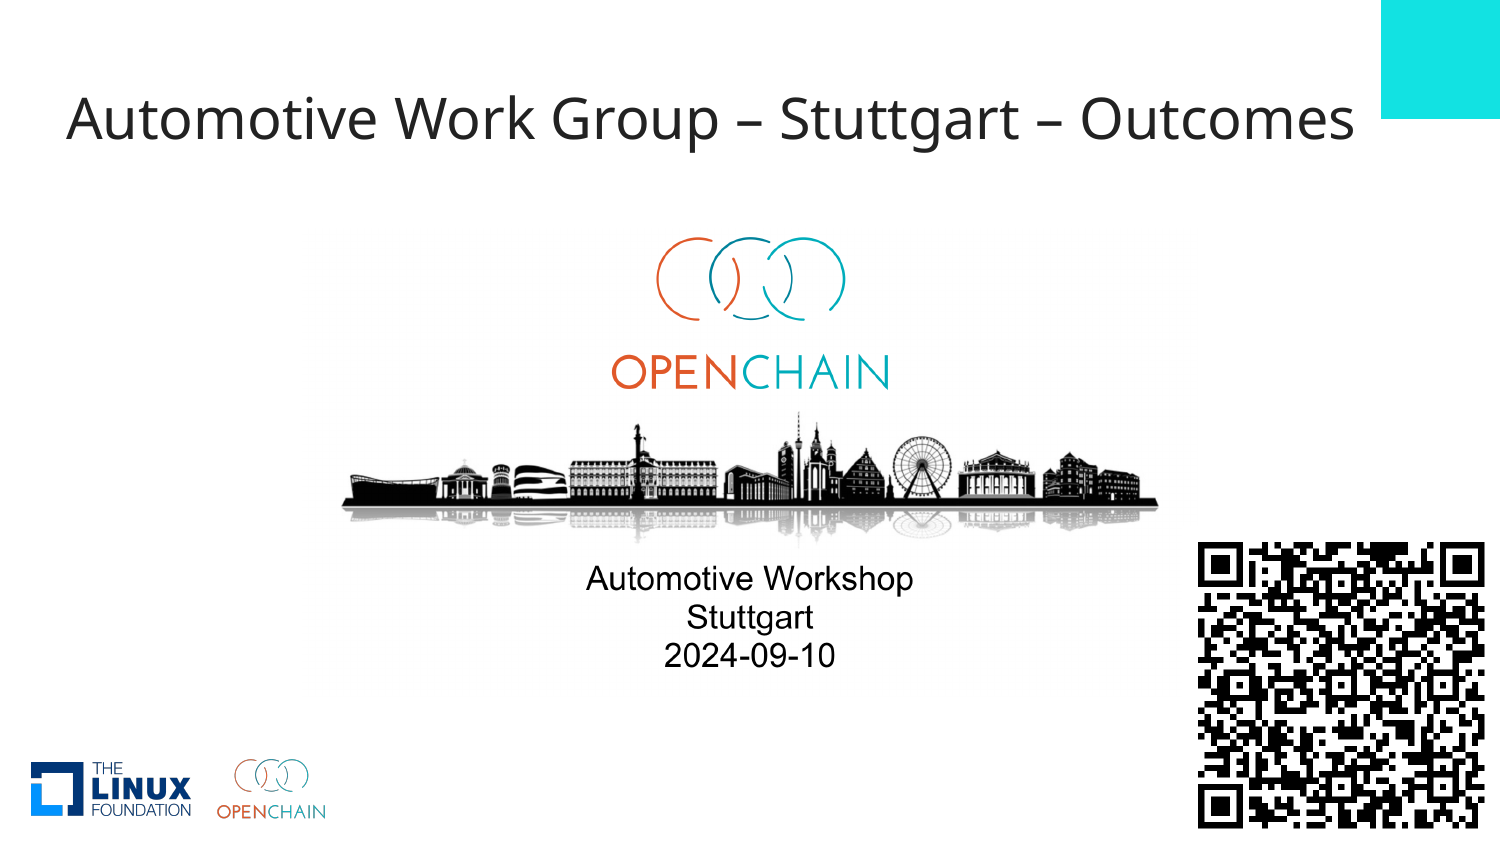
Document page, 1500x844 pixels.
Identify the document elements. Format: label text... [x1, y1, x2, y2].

picture [31, 762, 191, 816]
picture [215, 757, 327, 821]
picture [301, 227, 1500, 844]
title Automotive Work Group – Stuttgart – Outcomes [51, 67, 1449, 167]
